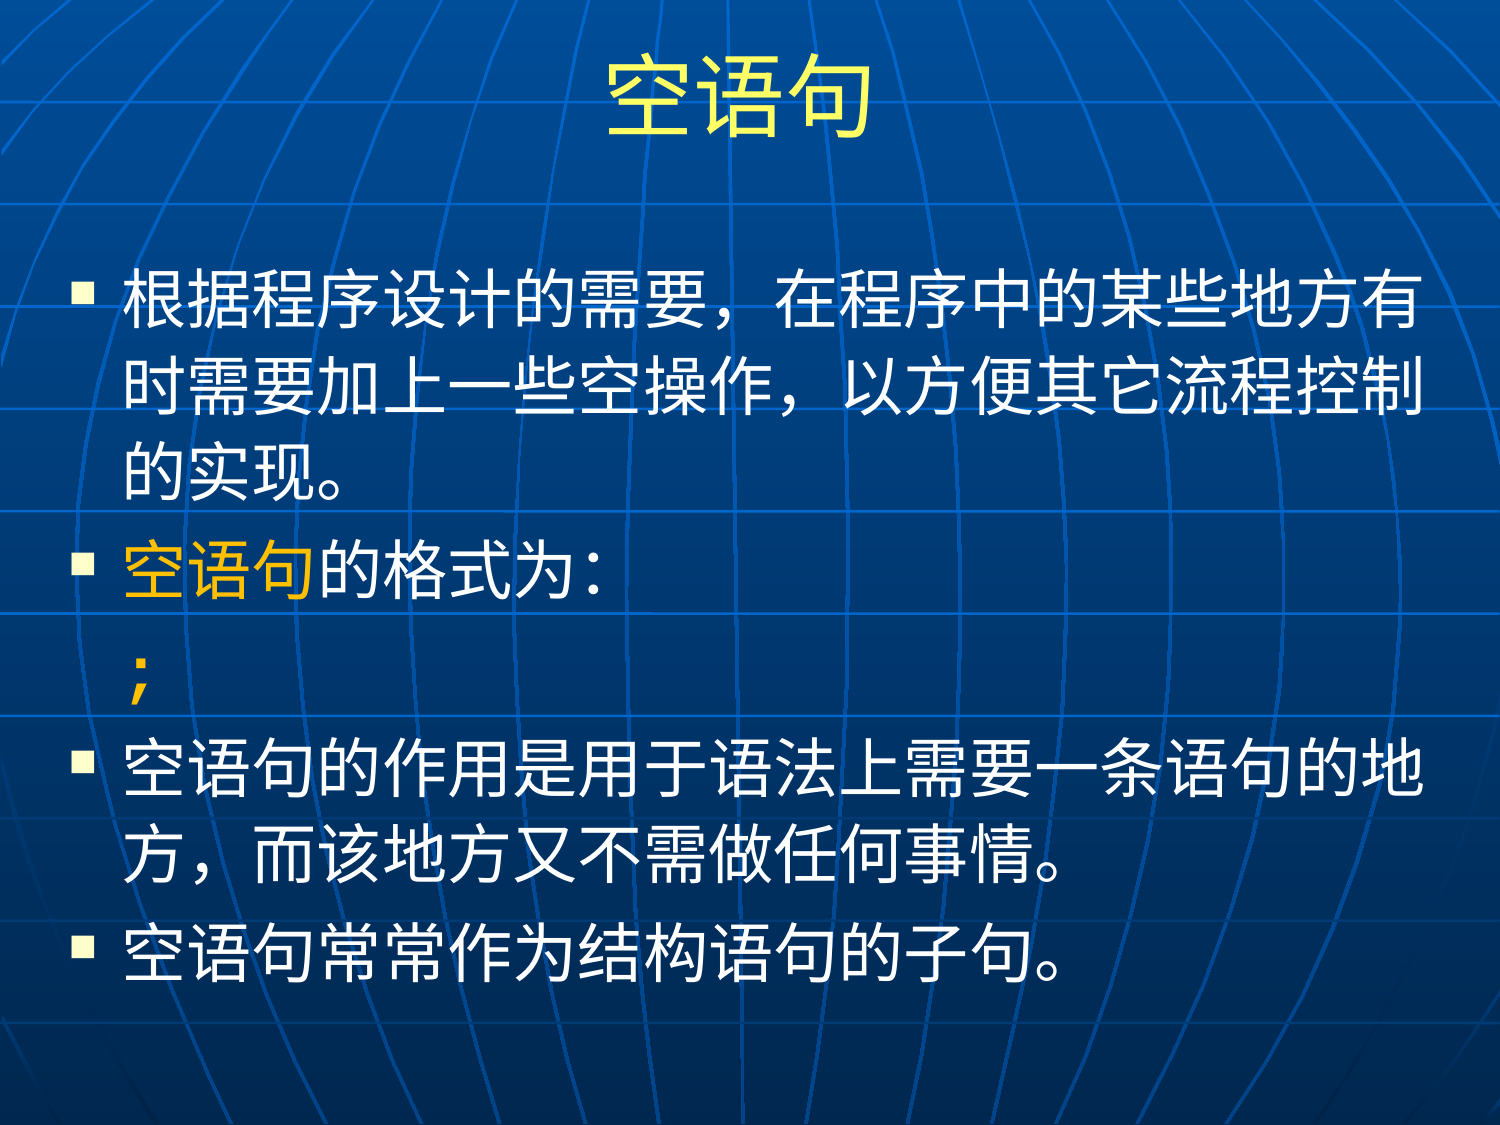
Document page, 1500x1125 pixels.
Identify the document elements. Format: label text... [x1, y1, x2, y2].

list 根据程序设计的需要，在程序中的某些地方有时需要加上一些空操作，以方便其它流程控制的实现。 空语句的格式为： ; 空语句的作用是用于语法上需要一条语句的地方，而该地方又不需做任何事情。 空语句常常作为结构语句的子句。 [53, 243, 1471, 1000]
title 空语句 [112, 0, 1388, 188]
